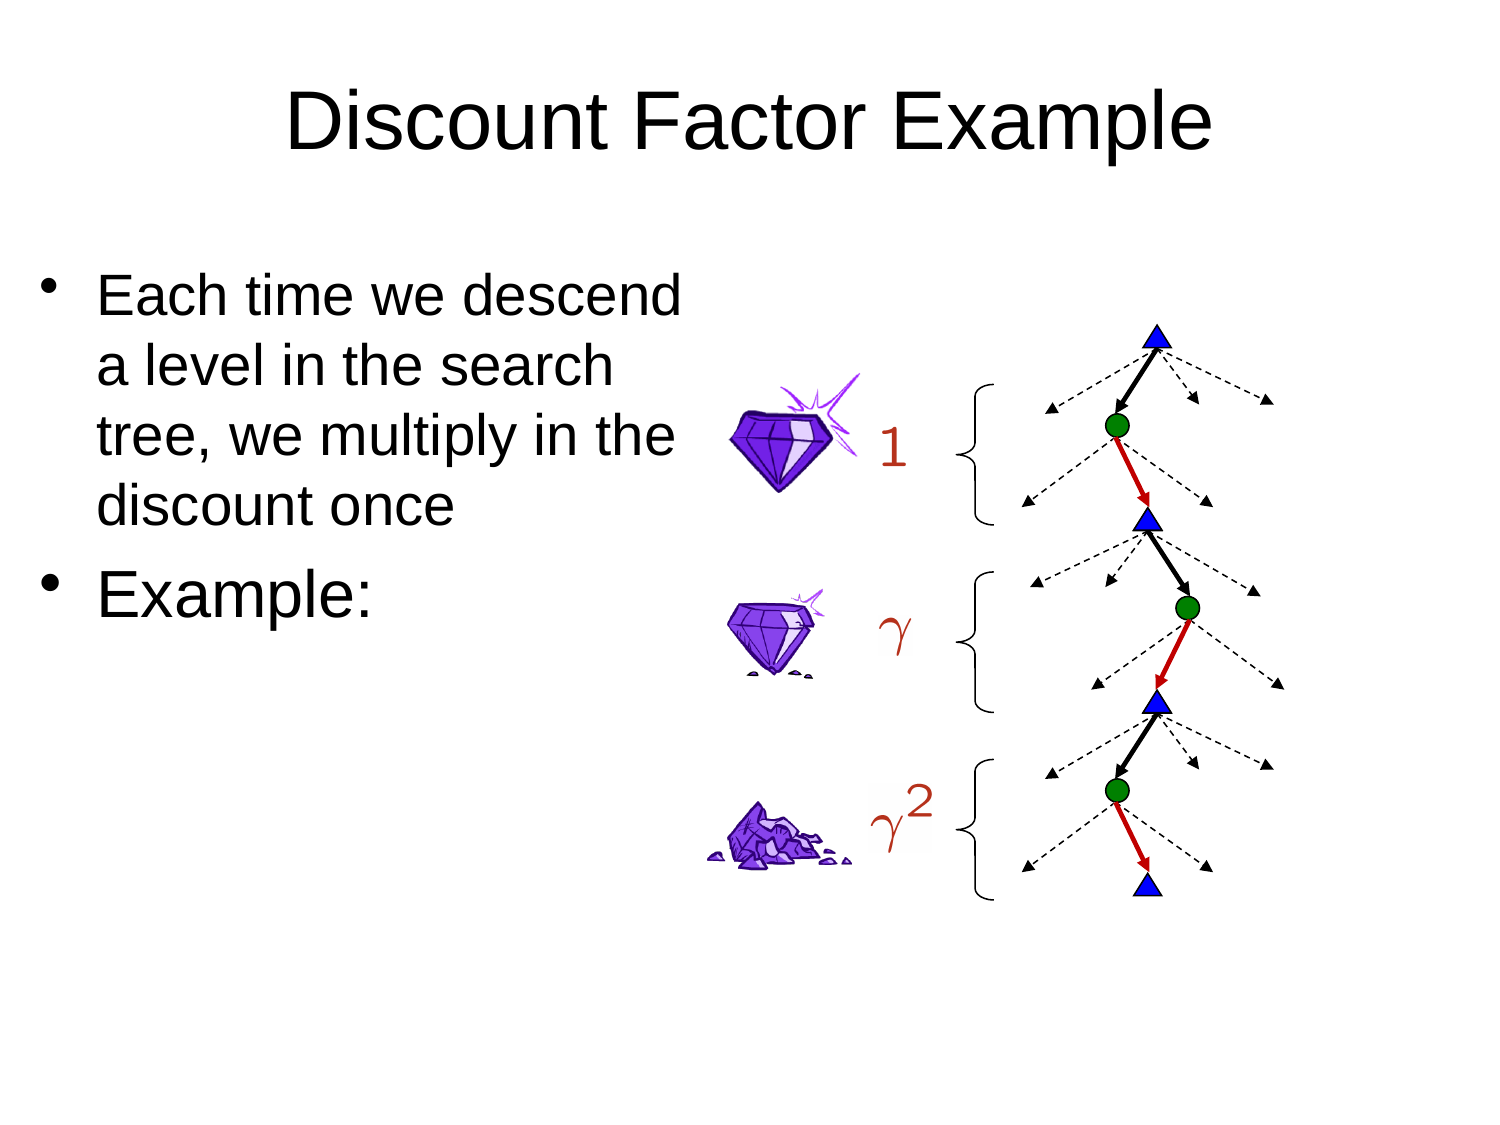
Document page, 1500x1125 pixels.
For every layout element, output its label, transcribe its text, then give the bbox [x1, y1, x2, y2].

text_box [956, 759, 994, 901]
text_box [956, 384, 994, 526]
title Discount Factor Example [74, 44, 1426, 188]
text_box [956, 571, 994, 713]
picture [684, 346, 908, 535]
picture [674, 777, 932, 901]
picture [684, 562, 913, 698]
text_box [1021, 309, 1285, 925]
